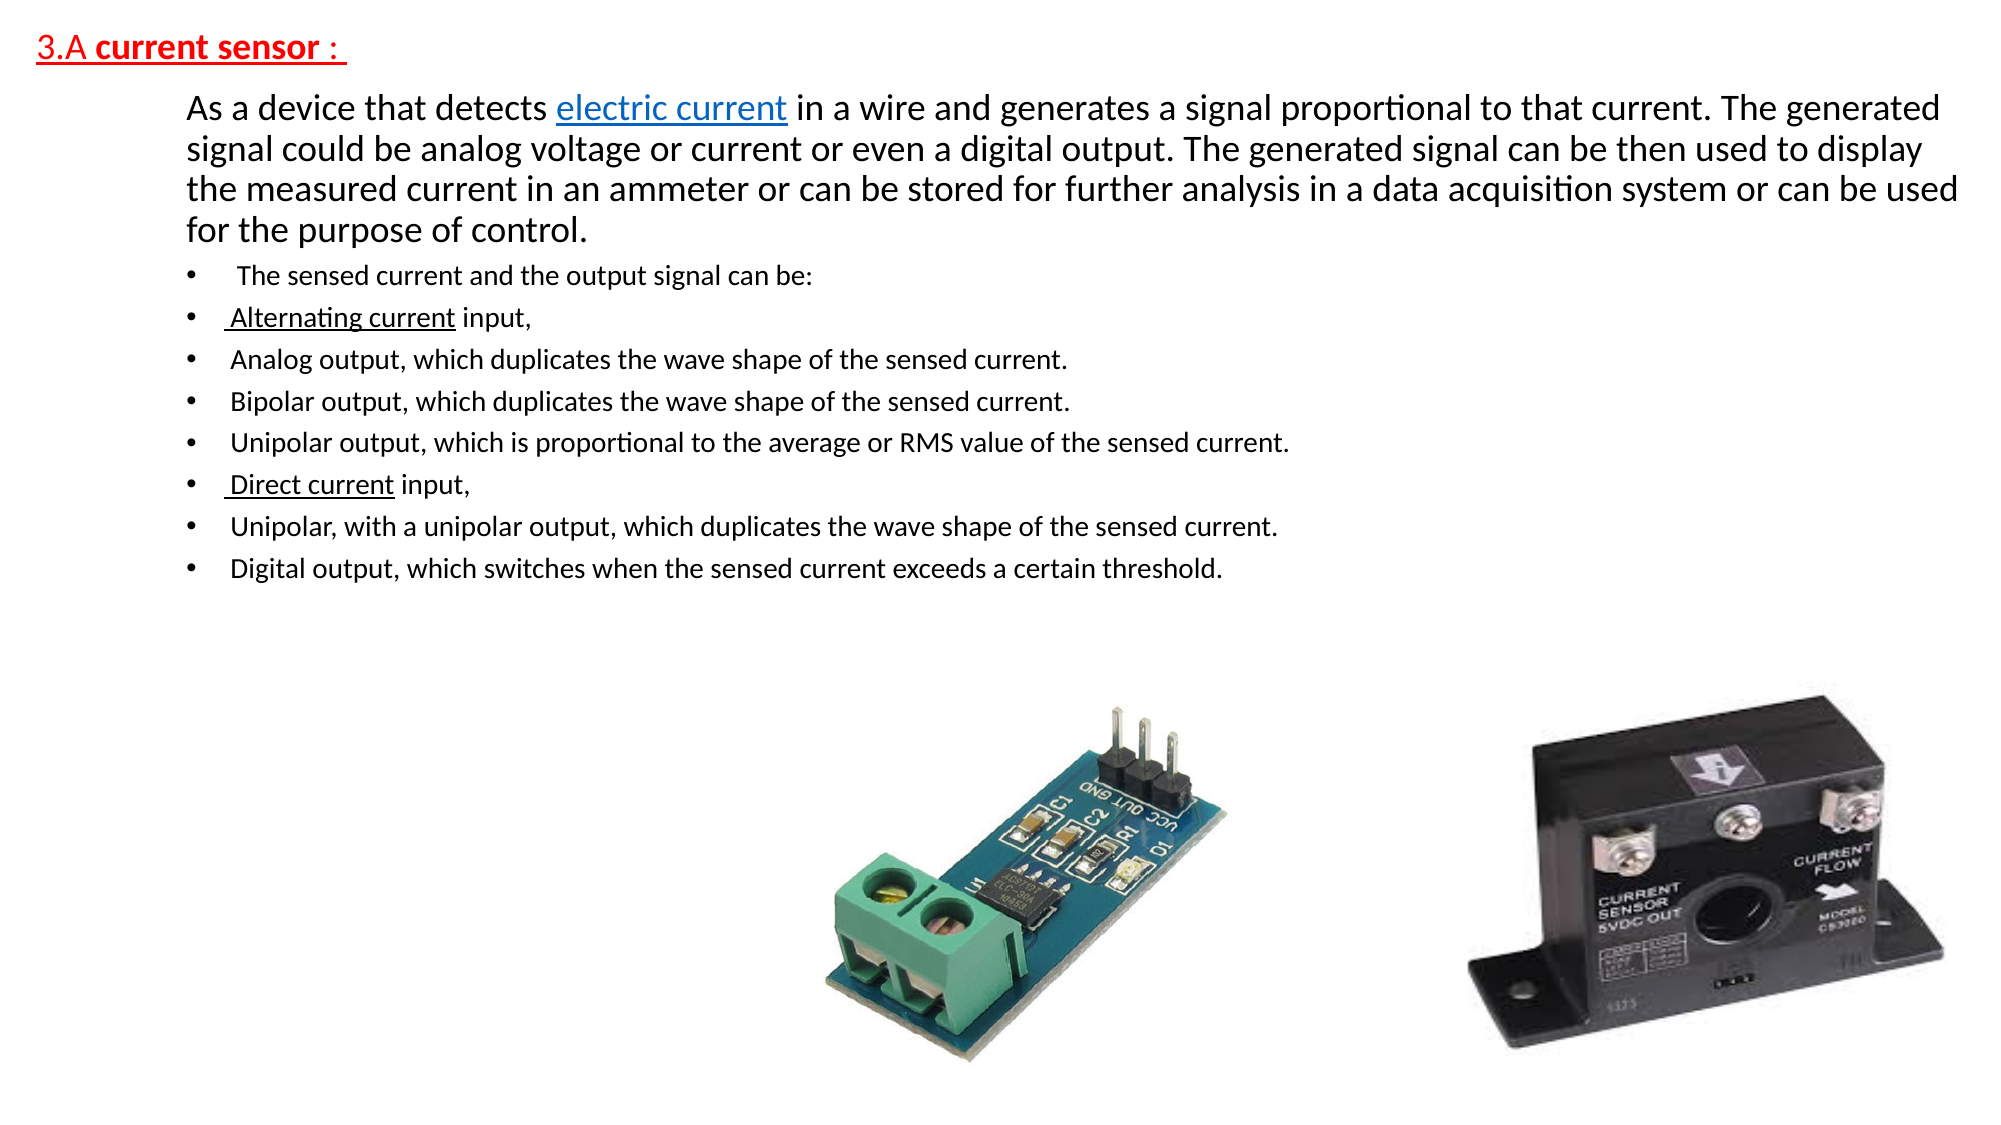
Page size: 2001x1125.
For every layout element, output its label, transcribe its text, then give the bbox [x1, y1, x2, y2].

picture [777, 667, 1288, 1106]
picture [1432, 667, 1979, 1079]
list 3.A current sensor : As a device that detects electric current in a wire and generates a signal proportional to that current. The generated signal could be analog voltage or current or even a digital output. The generated signal can be then used to display the measured current in an ammeter or can be stored for further analysis in a data acquisition system or can be used for the purpose of control. The sensed current and the output signal can be: Alternating current input, Analog output, which duplicates the wave shape of the sensed current. Bipolar output, which duplicates the wave shape of the sensed current. Unipolar output, which is proportional to the average or RMS value of the sensed current. Direct current input, Unipolar, with a unipolar output, which duplicates the wave shape of the sensed current. Digital output, which switches when the sensed current exceeds a certain threshold. [21, 19, 2000, 1125]
